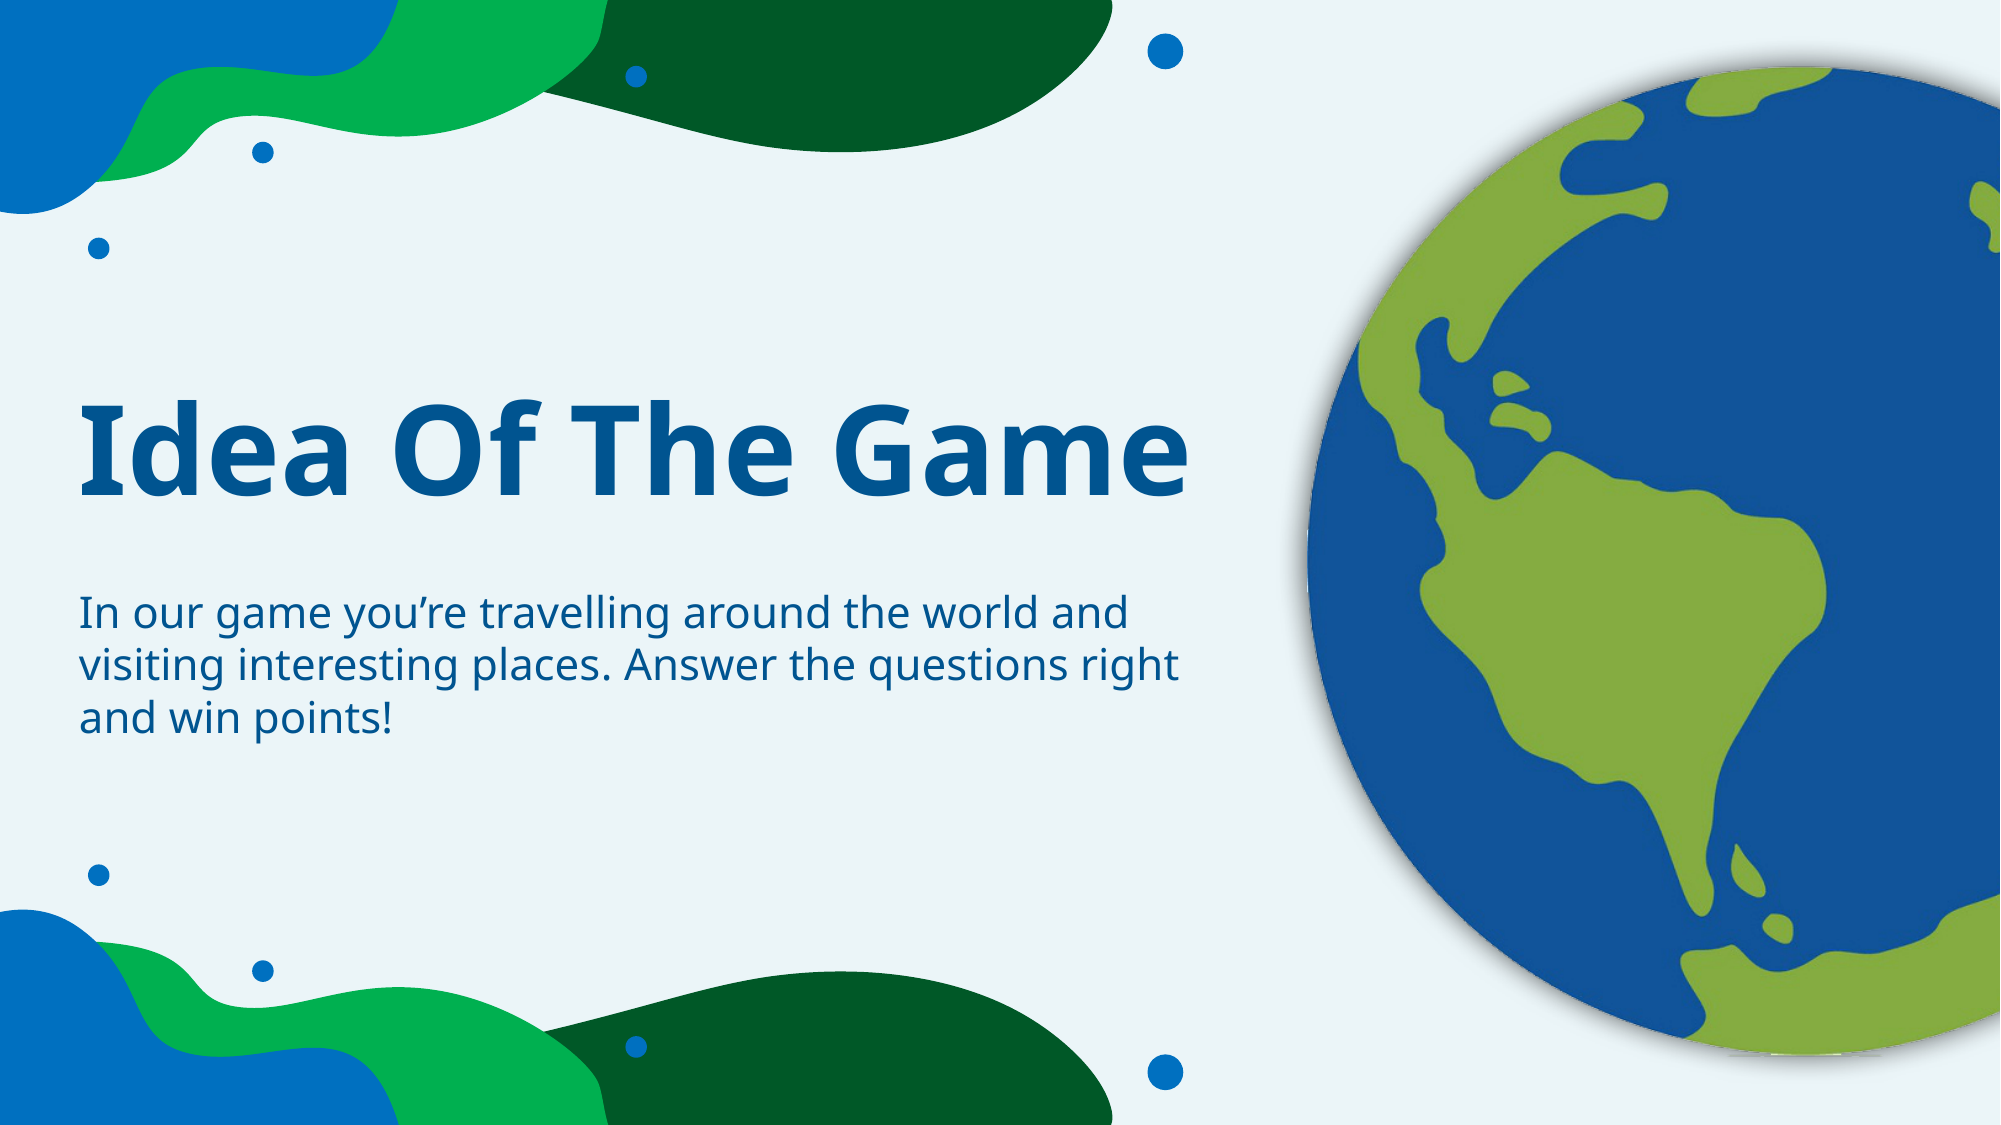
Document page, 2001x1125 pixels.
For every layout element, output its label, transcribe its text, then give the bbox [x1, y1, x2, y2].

title Idea Of The Game [58, 364, 1284, 545]
picture [1307, 0, 2000, 1125]
subtitle In our game you’re travelling around the world and visiting interesting places. Answer the questions right and win points! [58, 517, 1256, 809]
